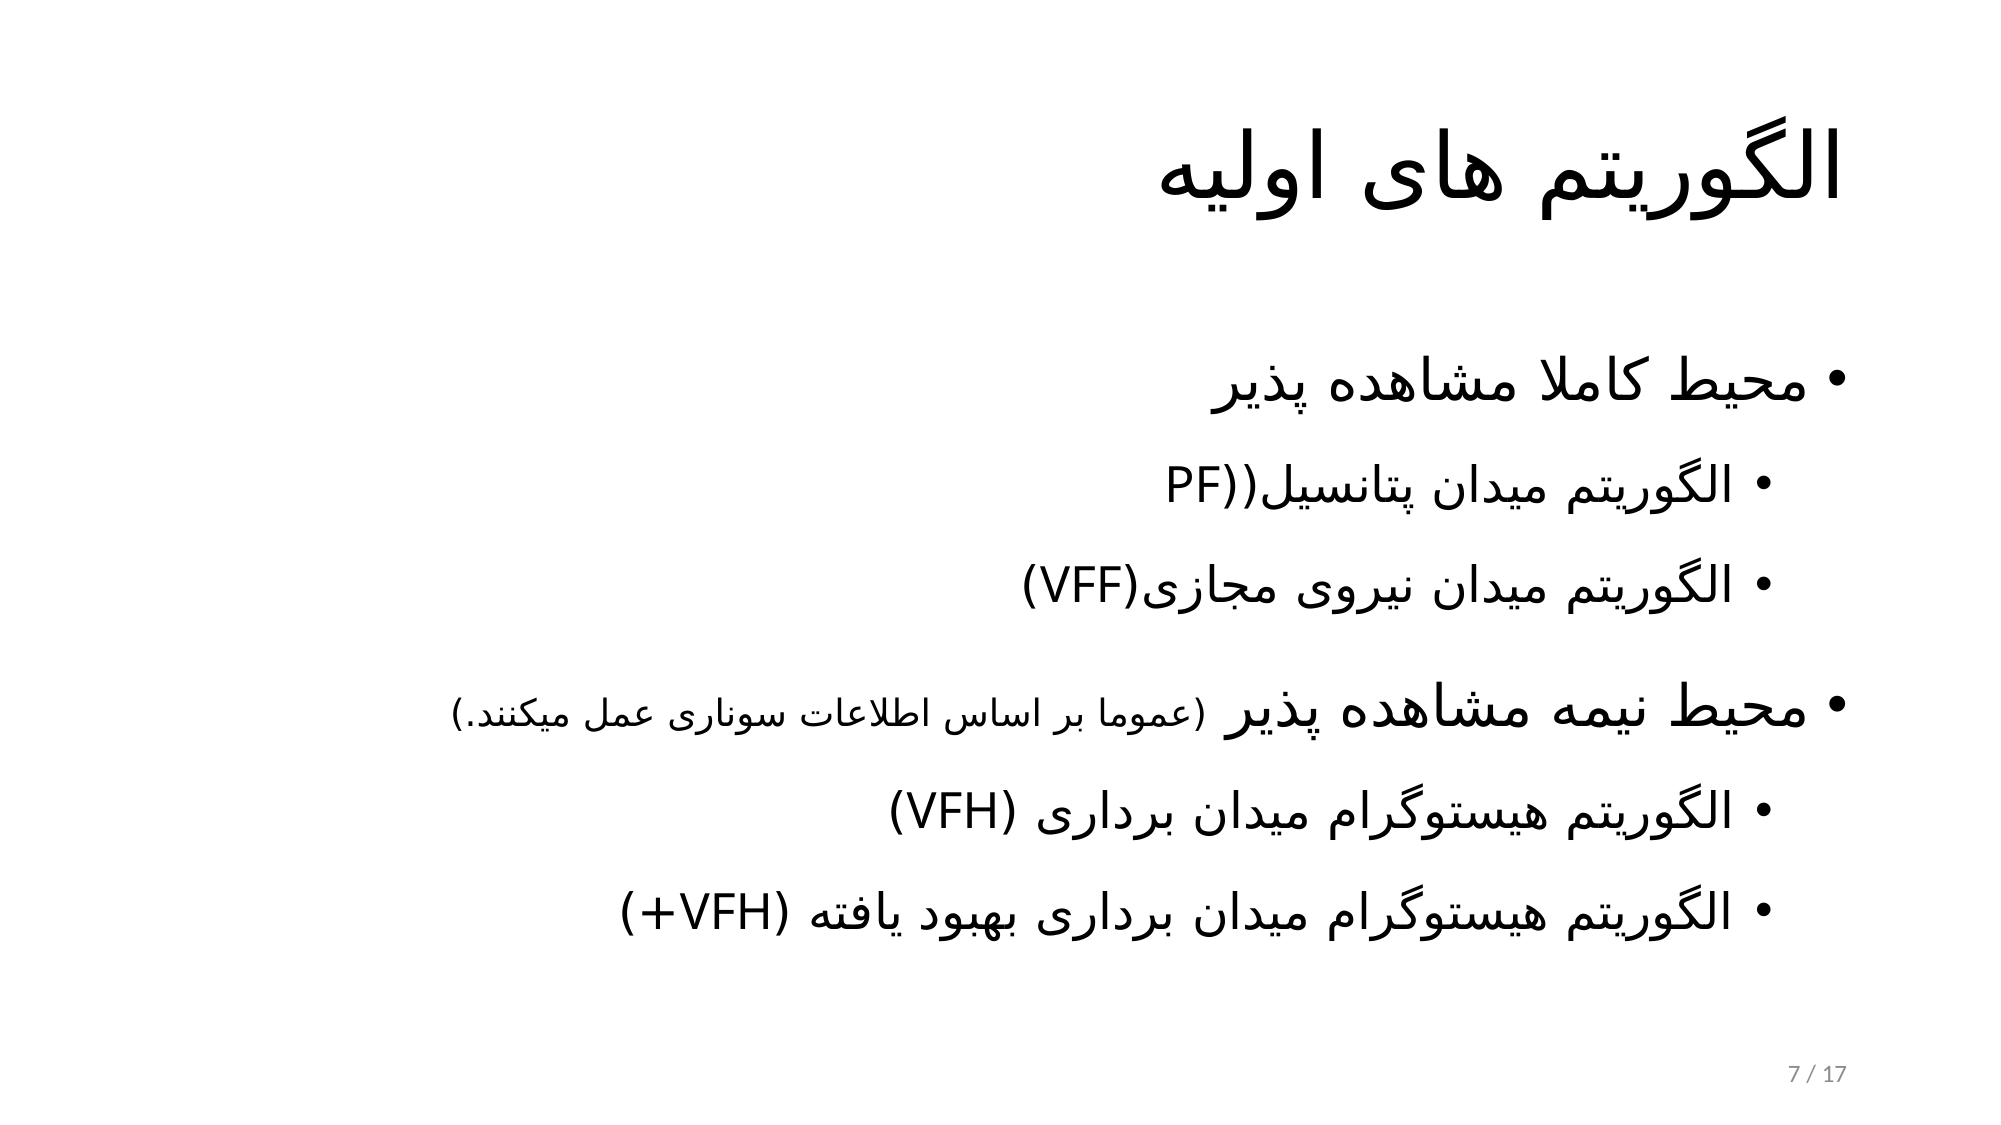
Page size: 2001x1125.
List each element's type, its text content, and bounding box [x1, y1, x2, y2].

list محیط کاملا مشاهده پذیر الگوریتم میدان پتانسیل((PF الگوریتم میدان نیروی مجازی(VFF) محیط نیمه مشاهده پذیر (عموما بر اساس اطلاعات سوناری عمل میکنند.) الگوریتم هیستوگرام میدان برداری (VFH) الگوریتم هیستوگرام میدان برداری بهبود یافته (VFH+) [137, 299, 1863, 1014]
slide_number 7 / 17 [1412, 1042, 1863, 1103]
title الگوریتم های اولیه [137, 59, 1863, 278]
